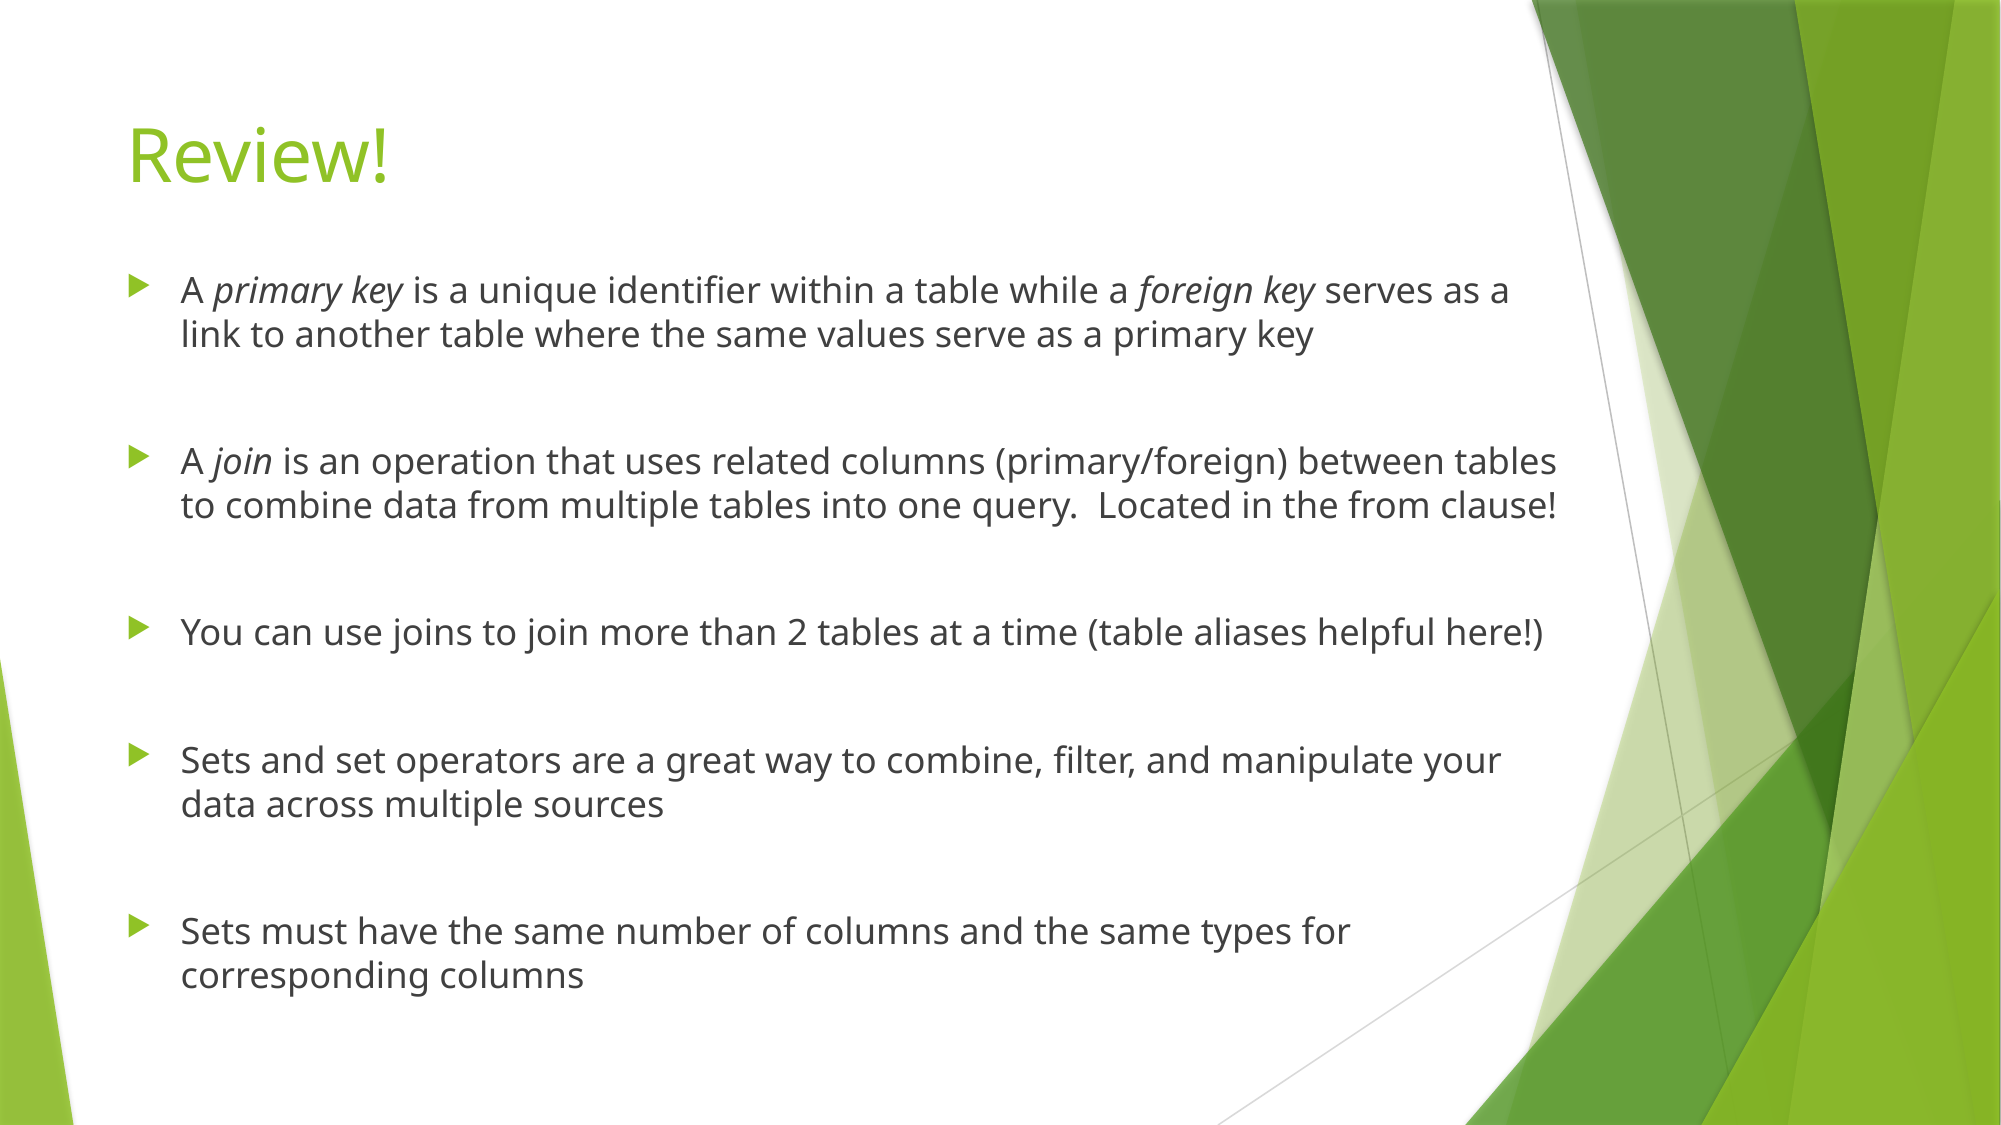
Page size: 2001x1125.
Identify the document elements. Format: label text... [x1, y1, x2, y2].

list A primary key is a unique identifier within a table while a foreign key serves as a link to another table where the same values serve as a primary key A join is an operation that uses related columns (primary/foreign) between tables to combine data from multiple tables into one query. Located in the from clause! You can use joins to join more than 2 tables at a time (table aliases helpful here!) Sets and set operators are a great way to combine, filter, and manipulate your data across multiple sources Sets must have the same number of columns and the same types for corresponding columns [111, 259, 1587, 1025]
title Review! [111, 99, 1522, 259]
